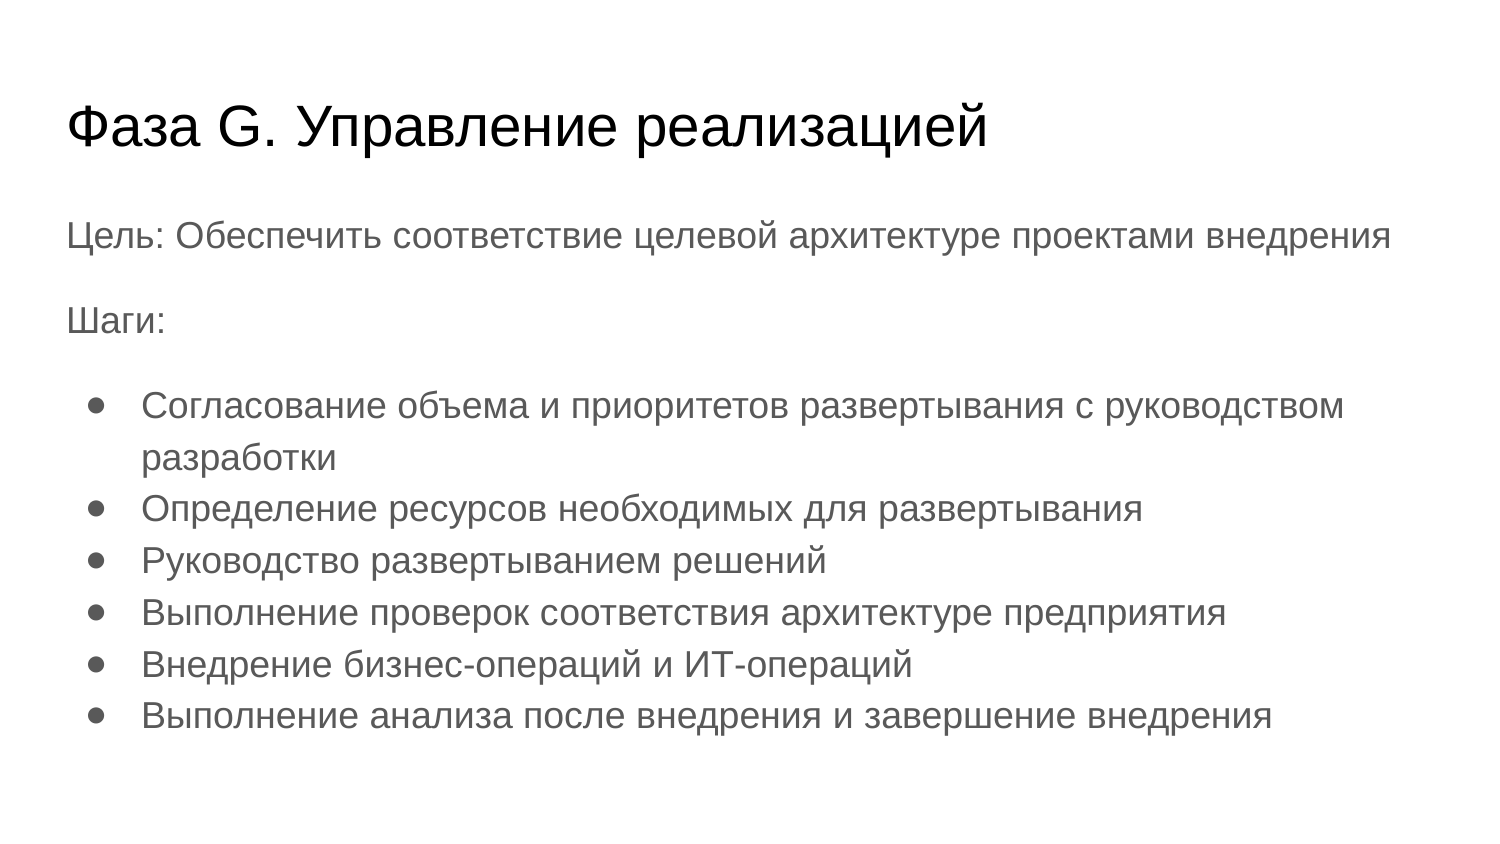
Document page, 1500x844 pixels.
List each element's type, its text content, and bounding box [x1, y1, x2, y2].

list Цель: Обеспечить соответствие целевой архитектуре проектами внедрения Шаги: Согласование объема и приоритетов развертывания с руководством разработки Определение ресурсов необходимых для развертывания Руководство развертыванием решений Выполнение проверок соответствия архитектуре предприятия Внедрение бизнес-операций и ИТ-операций Выполнение анализа после внедрения и завершение внедрения [51, 189, 1449, 750]
title Фаза G. Управление реализацией [51, 72, 1449, 167]
